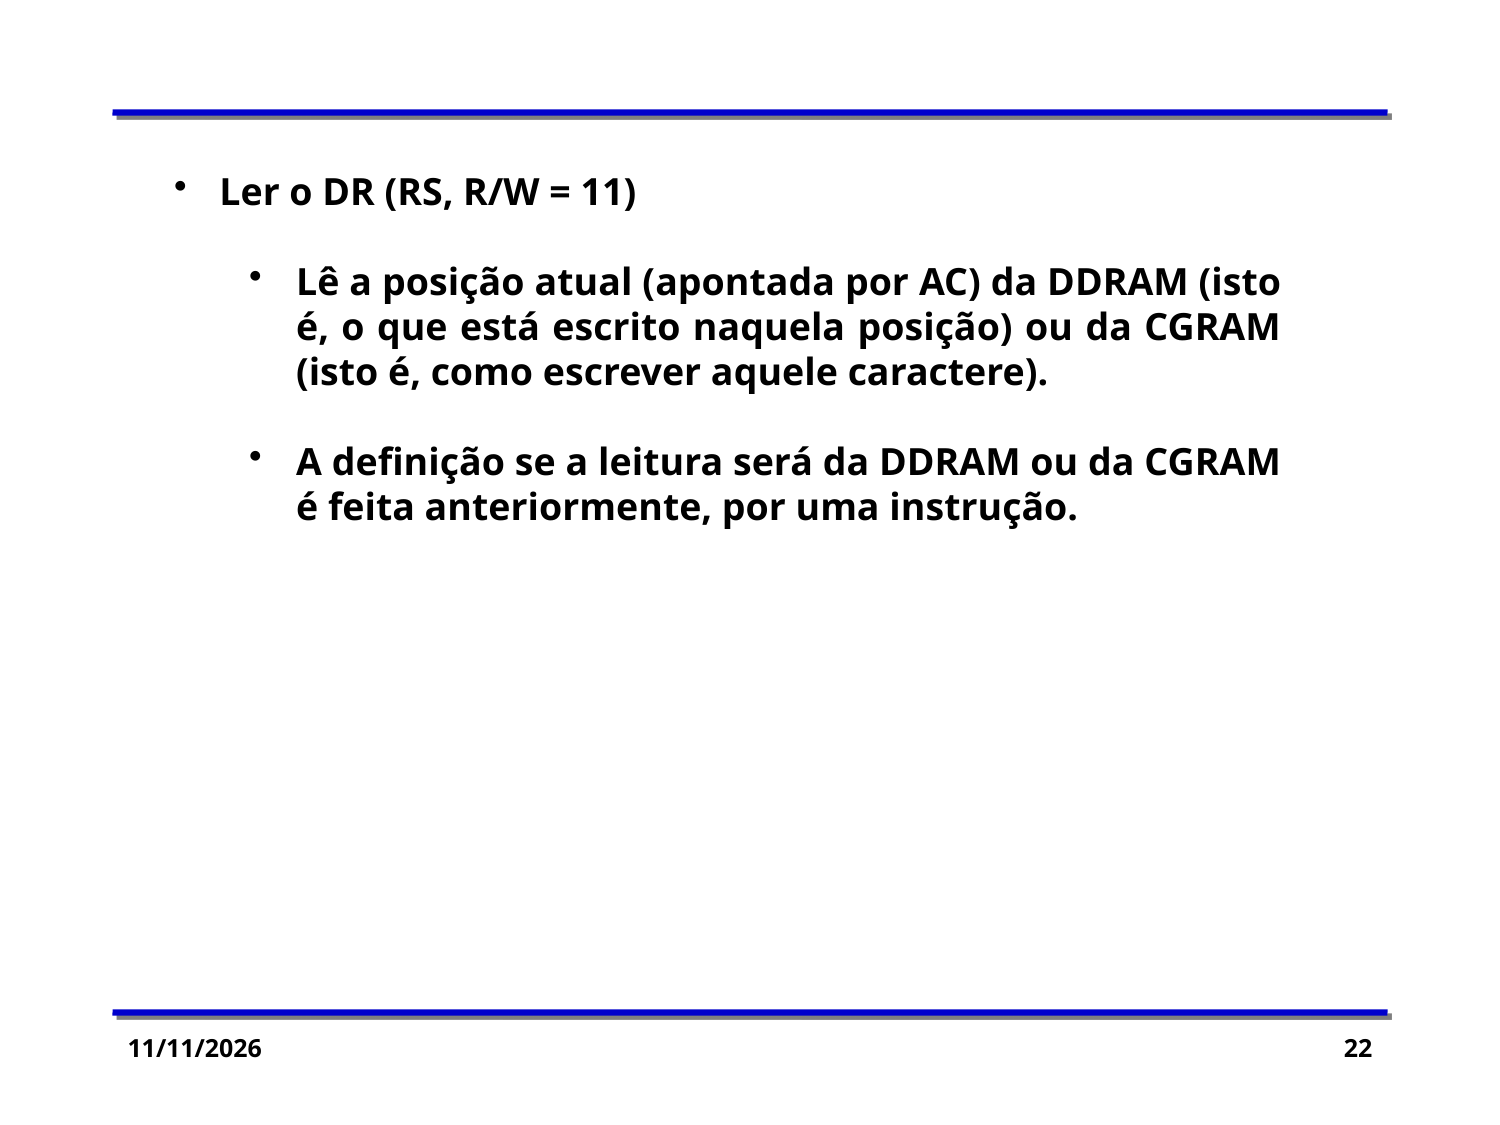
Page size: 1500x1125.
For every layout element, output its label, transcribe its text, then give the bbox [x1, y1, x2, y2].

text_box Ler o DR (RS, R/W = 11) Lê a posição atual (apontada por AC) da DDRAM (isto é, o que está escrito naquela posição) ou da CGRAM (isto é, como escrever aquele caractere). A definição se a leitura será da DDRAM ou da CGRAM é feita anteriormente, por uma instrução. [159, 160, 1297, 896]
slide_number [112, 1024, 426, 1101]
slide_number 22 [1074, 1024, 1388, 1101]
